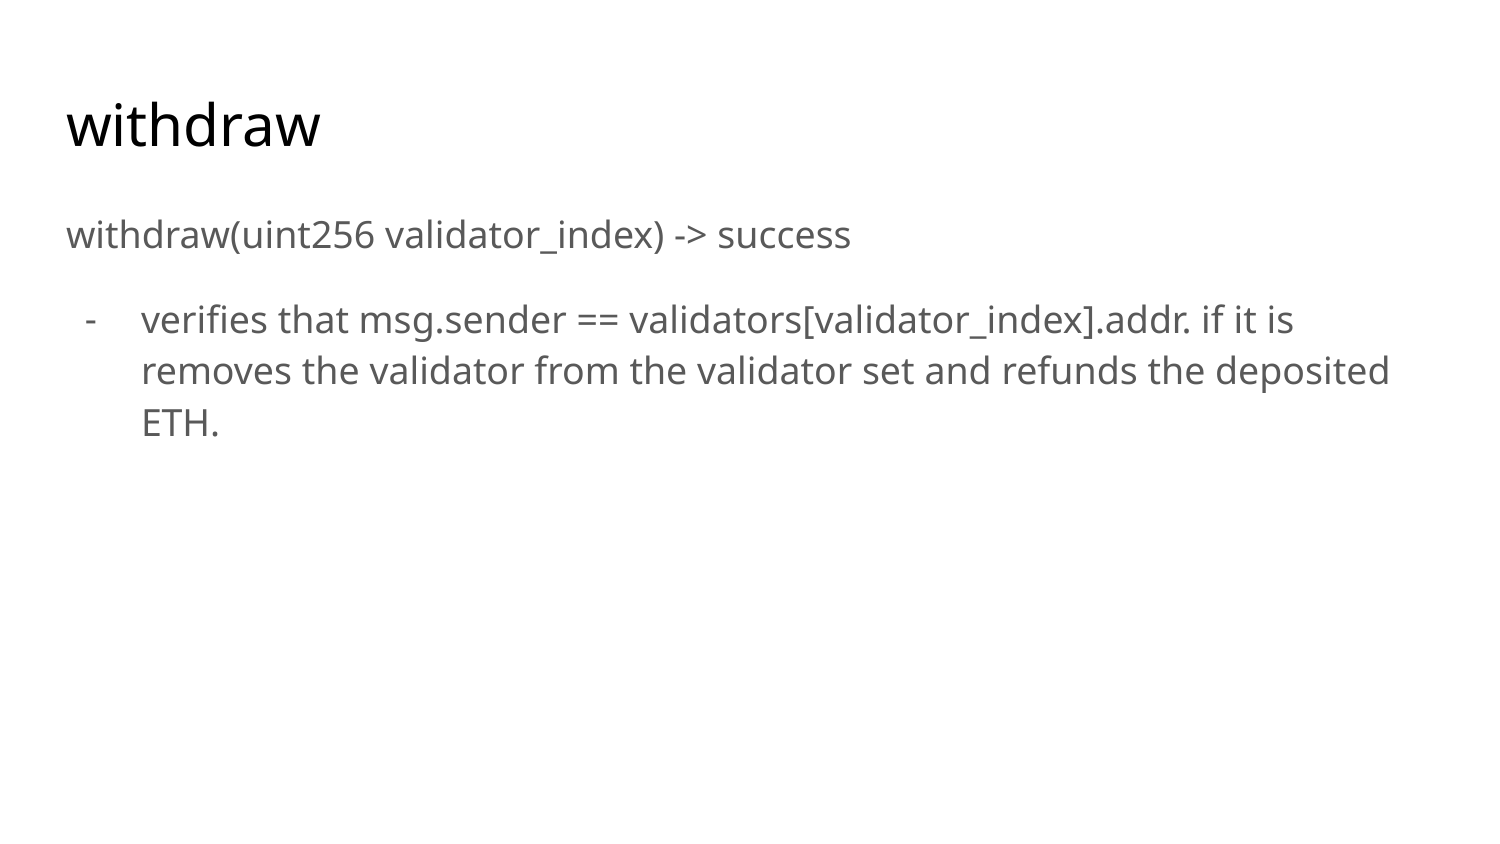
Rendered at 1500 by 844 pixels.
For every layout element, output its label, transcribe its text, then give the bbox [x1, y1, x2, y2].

title withdraw [51, 72, 1449, 167]
list withdraw(uint256 validator_index) -> success verifies that msg.sender == validators[validator_index].addr. if it is removes the validator from the validator set and refunds the deposited ETH. [51, 189, 1449, 750]
